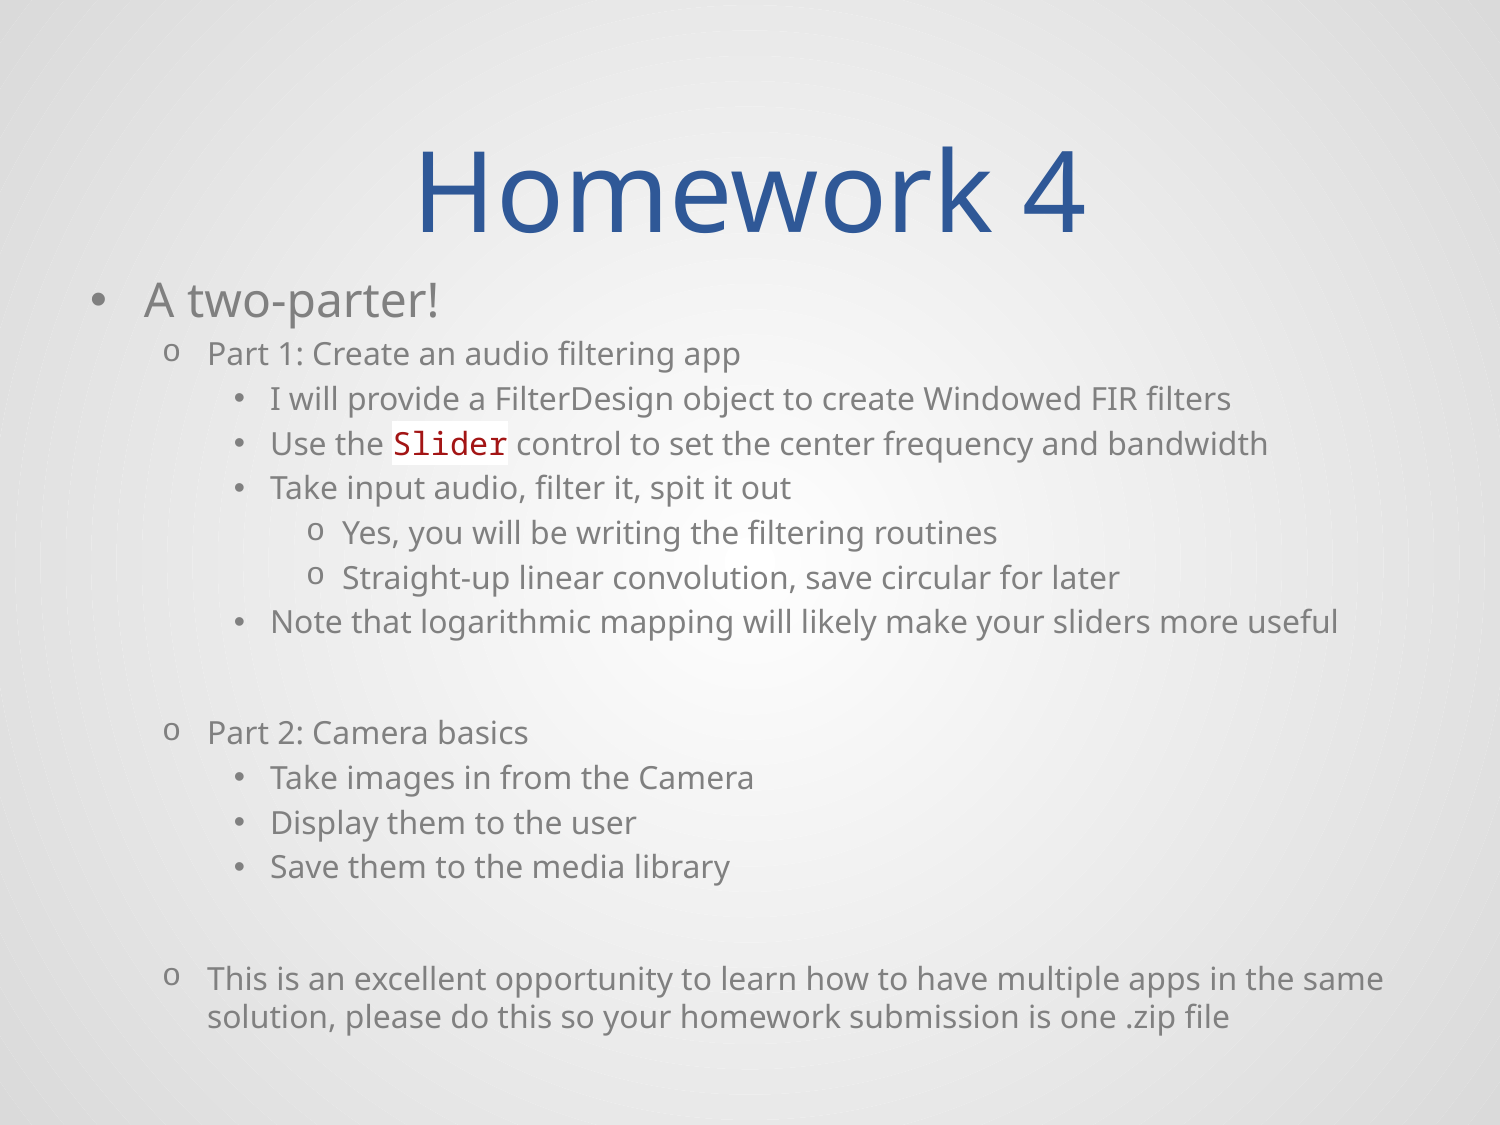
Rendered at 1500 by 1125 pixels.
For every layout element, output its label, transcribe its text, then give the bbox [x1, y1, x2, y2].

list A two-parter! Part 1: Create an audio filtering app I will provide a FilterDesign object to create Windowed FIR filters Use the Slider control to set the center frequency and bandwidth Take input audio, filter it, spit it out Yes, you will be writing the filtering routines Straight-up linear convolution, save circular for later Note that logarithmic mapping will likely make your sliders more useful Part 2: Camera basics Take images in from the Camera Display them to the user Save them to the media library This is an excellent opportunity to learn how to have multiple apps in the same solution, please do this so your homework submission is one .zip file [75, 262, 1425, 1050]
title Homework 4 [75, 0, 1425, 262]
